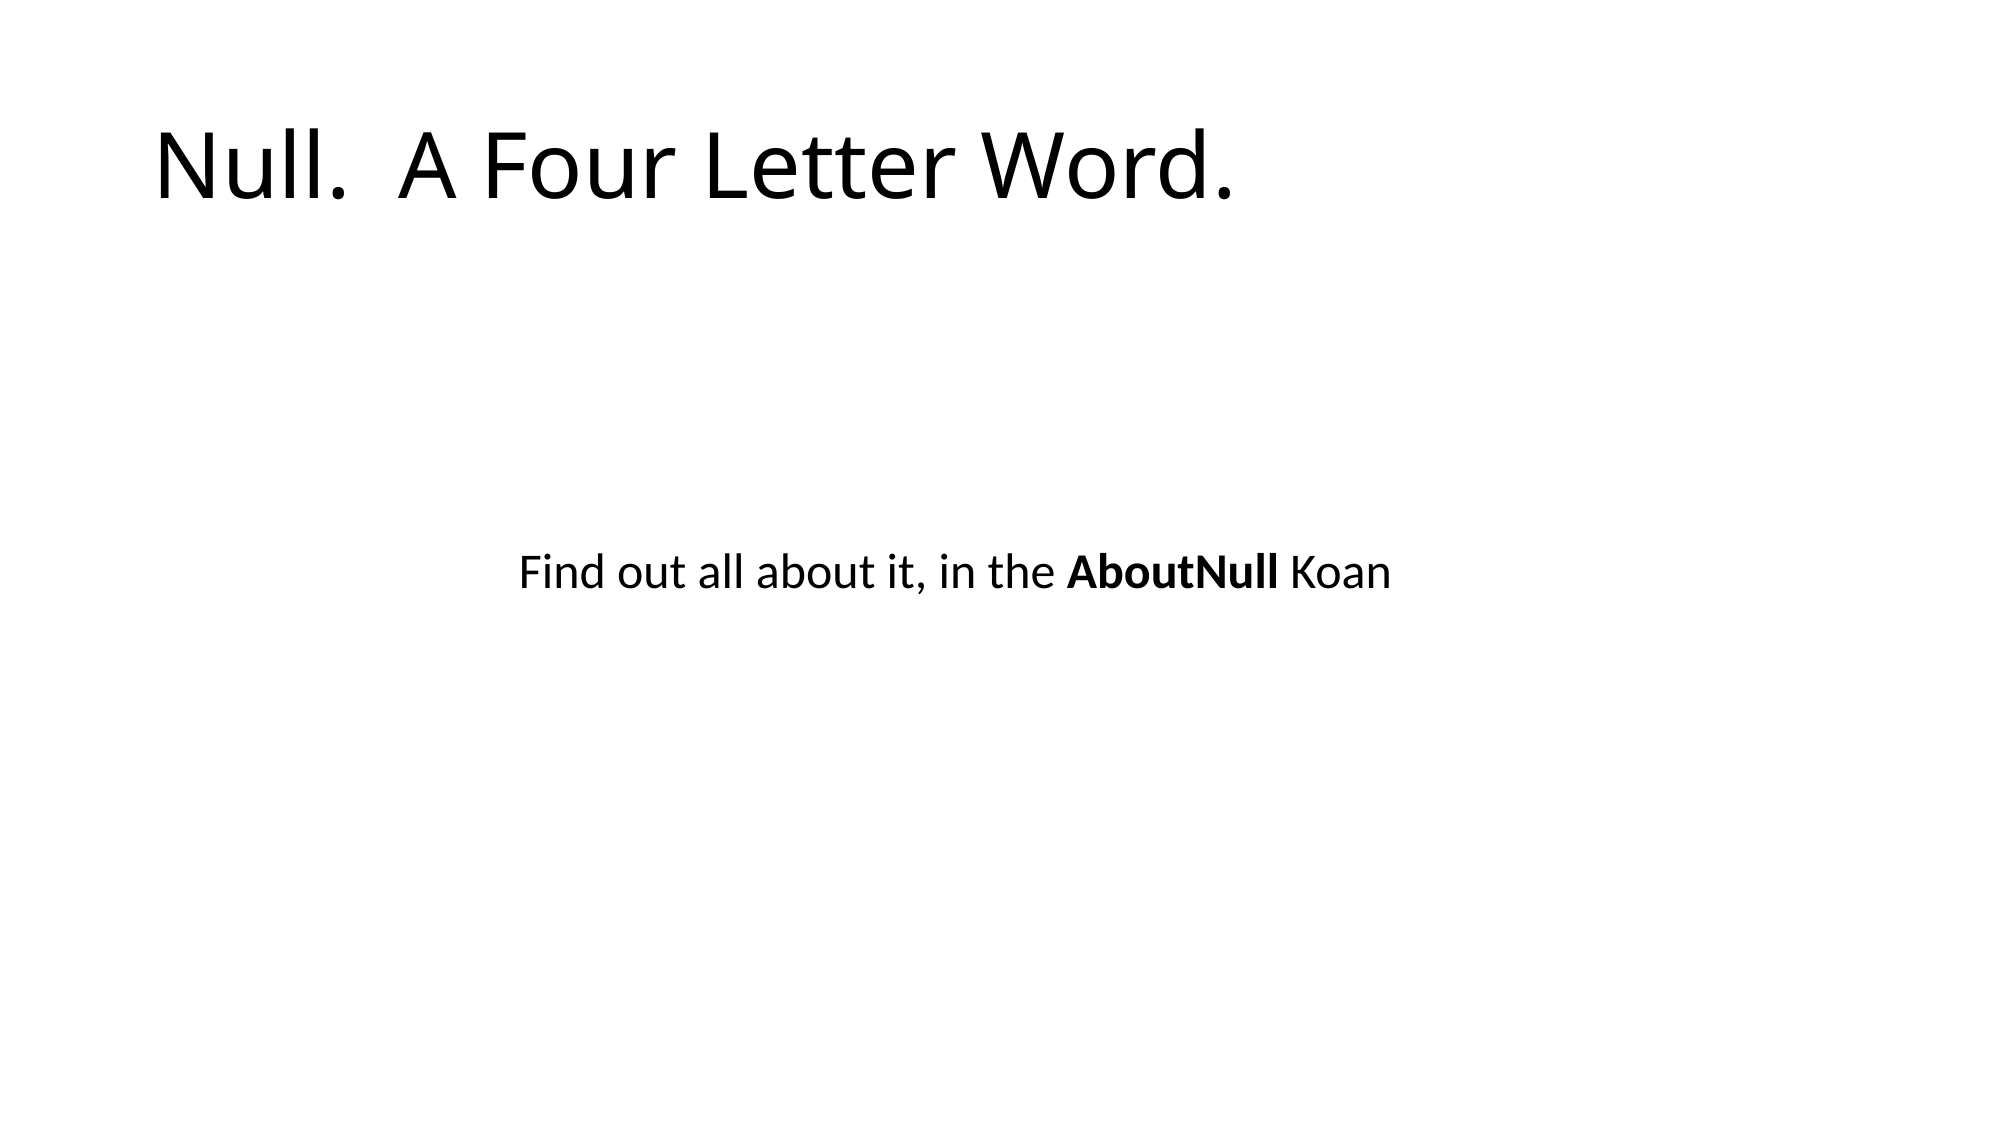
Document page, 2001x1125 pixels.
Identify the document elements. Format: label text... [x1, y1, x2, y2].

title Null. A Four Letter Word. [137, 59, 1863, 278]
text_box Find out all about it, in the AboutNull Koan [504, 531, 1630, 606]
